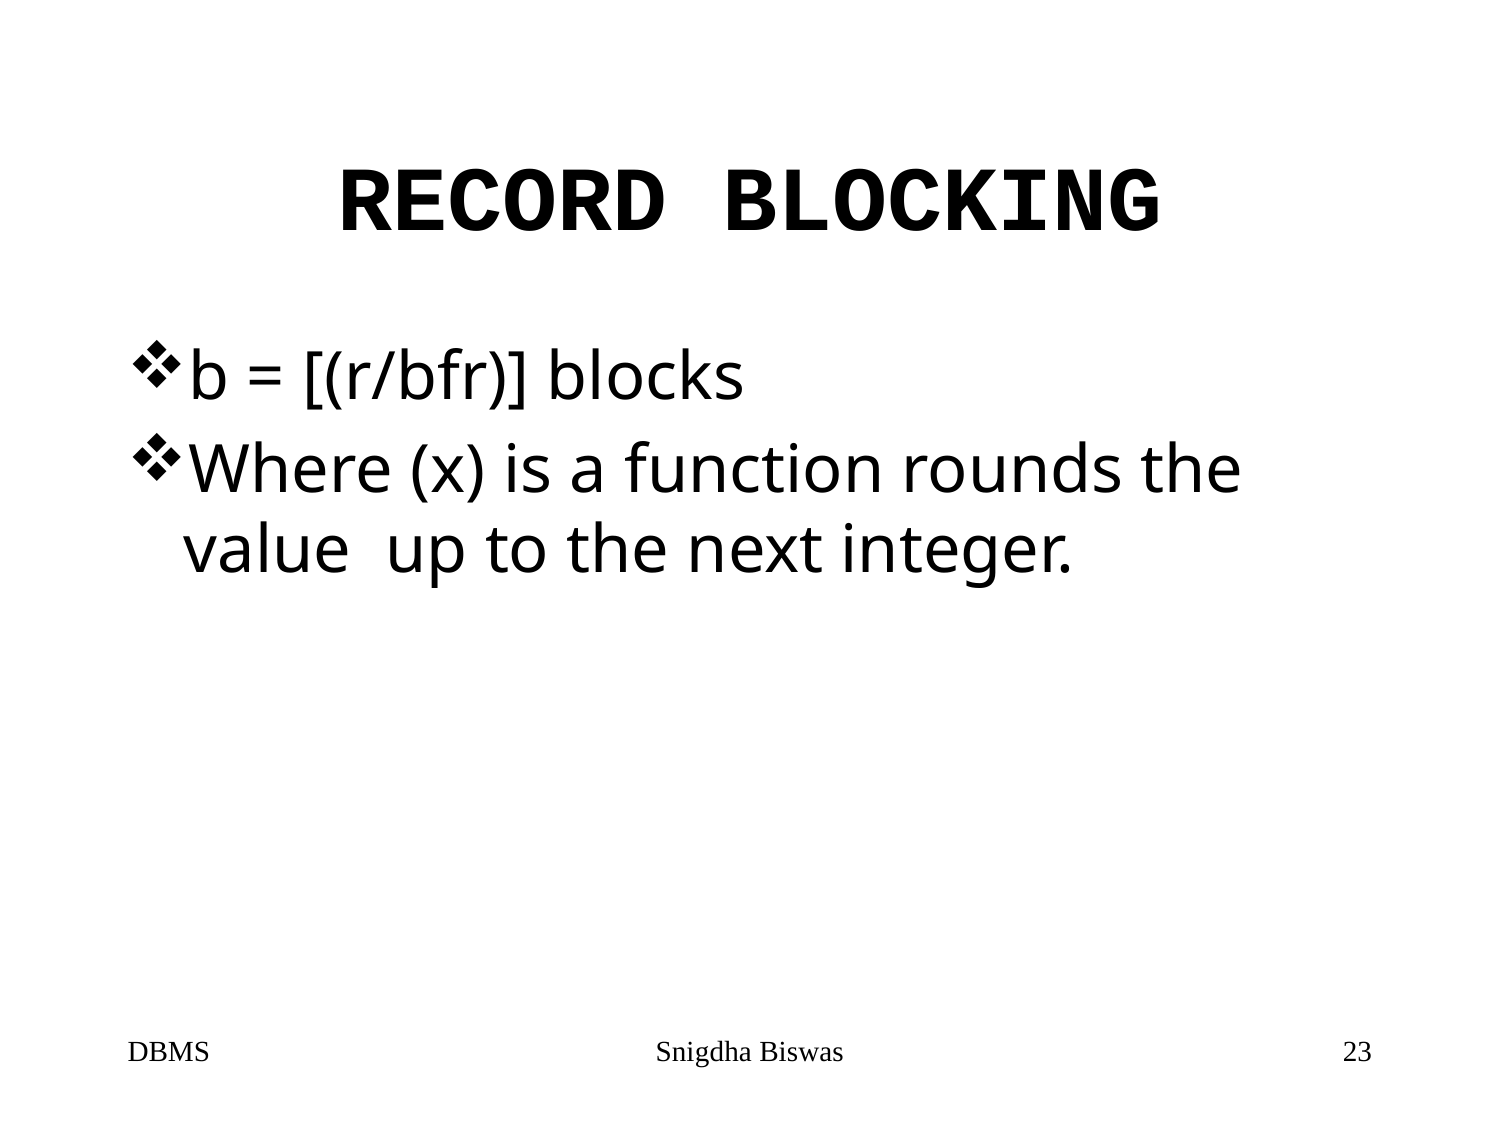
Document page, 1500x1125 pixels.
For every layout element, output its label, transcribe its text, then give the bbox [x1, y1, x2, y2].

footer Snigdha Biswas [512, 1024, 988, 1101]
title RECORD BLOCKING [112, 99, 1388, 288]
slide_number 23 [1074, 1024, 1388, 1101]
slide_number DBMS [112, 1024, 426, 1101]
list b = [(r/bfr)] blocks Where (x) is a function rounds the value up to the next integer. [112, 324, 1388, 1001]
